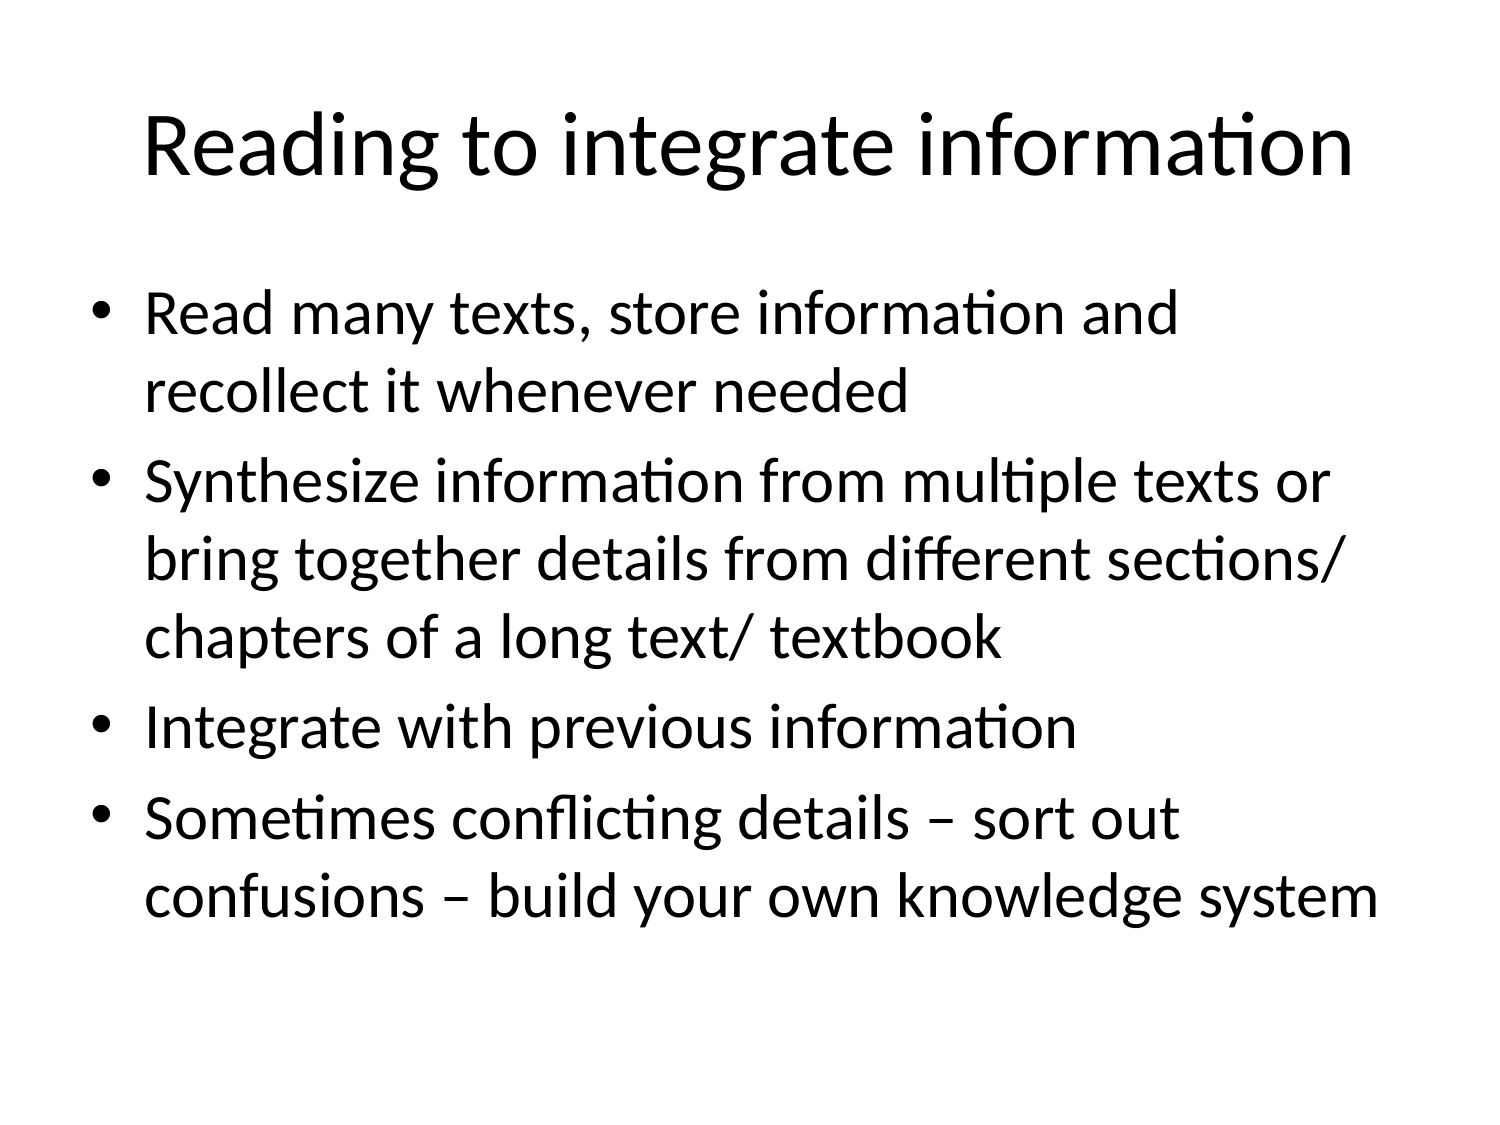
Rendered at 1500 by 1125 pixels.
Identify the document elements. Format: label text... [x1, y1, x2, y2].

title Reading to integrate information [75, 45, 1425, 233]
list Read many texts, store information and recollect it whenever needed Synthesize information from multiple texts or bring together details from different sections/ chapters of a long text/ textbook Integrate with previous information Sometimes conflicting details – sort out confusions – build your own knowledge system [75, 262, 1425, 1005]
